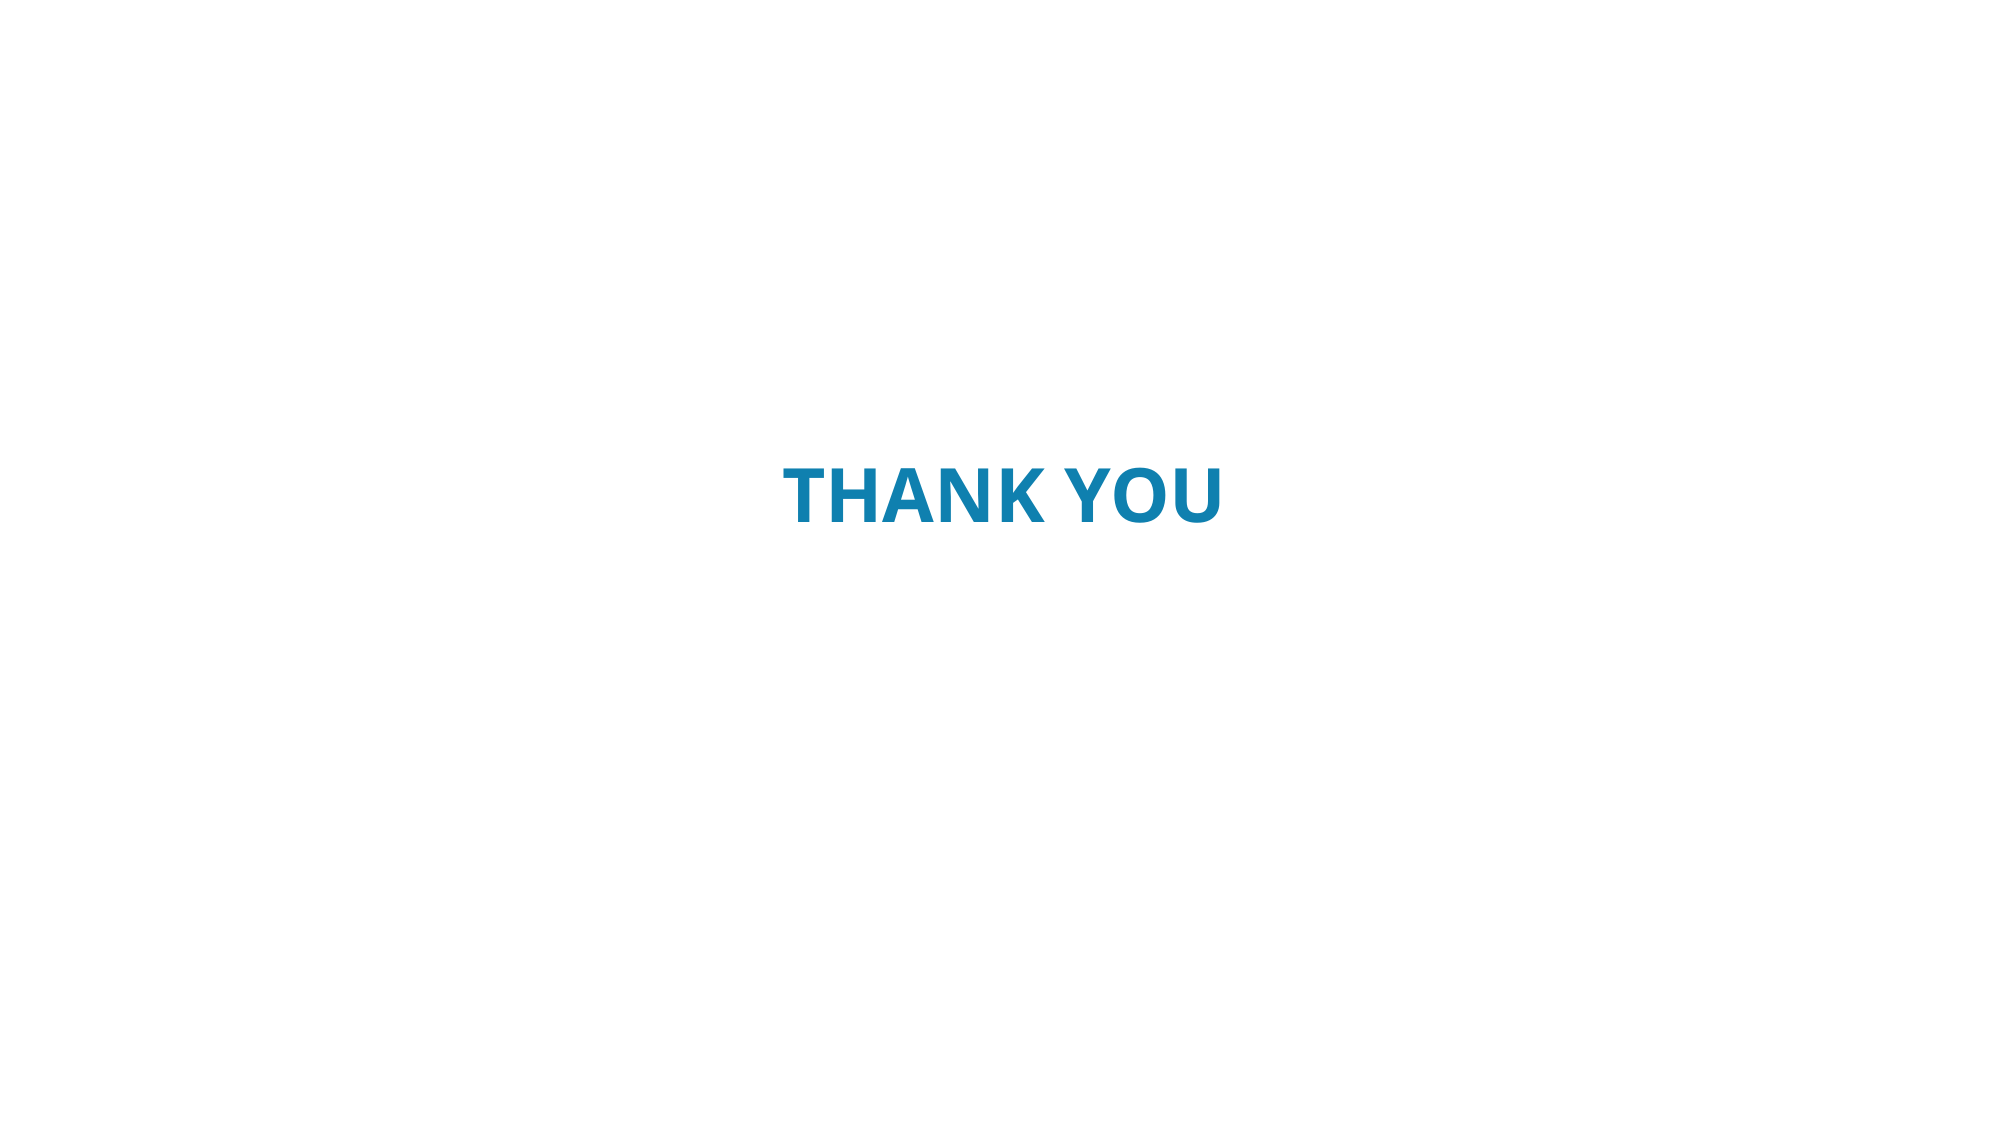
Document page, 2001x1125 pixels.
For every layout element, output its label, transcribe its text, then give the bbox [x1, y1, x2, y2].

title Thank you [173, 435, 1836, 561]
